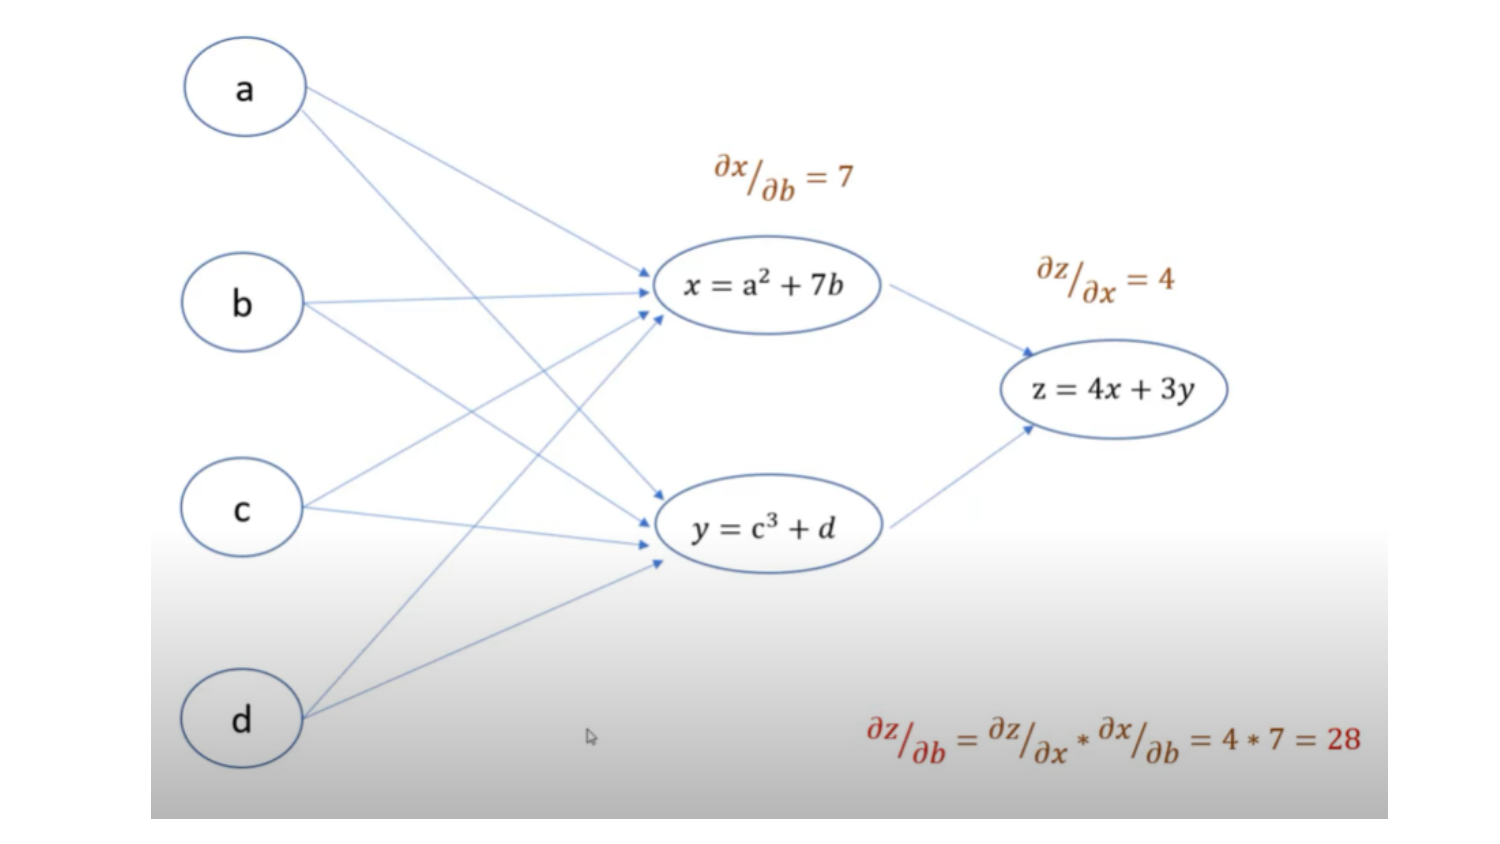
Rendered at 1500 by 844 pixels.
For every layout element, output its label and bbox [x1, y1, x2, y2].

picture [151, 24, 1388, 819]
